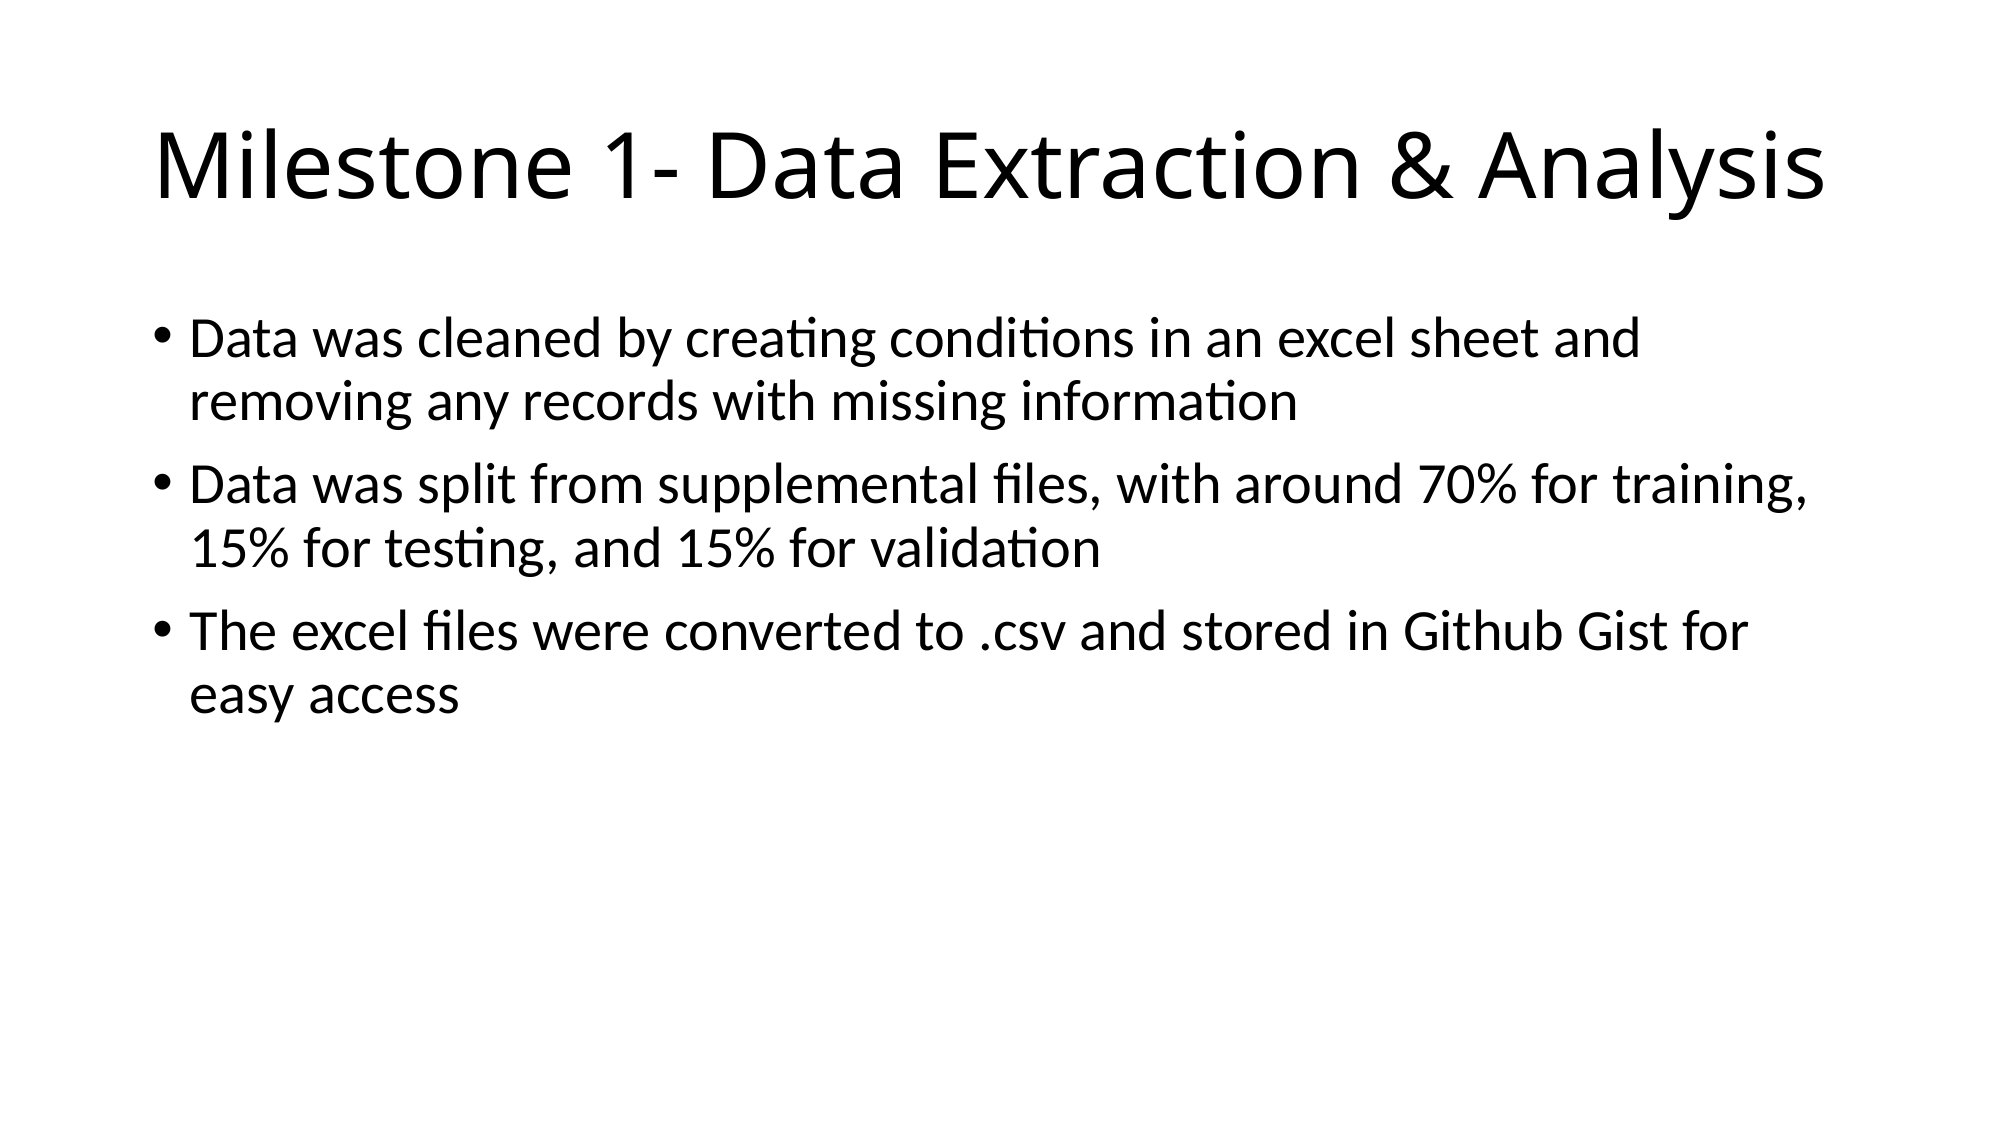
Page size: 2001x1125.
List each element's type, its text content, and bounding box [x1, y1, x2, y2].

list Data was cleaned by creating conditions in an excel sheet and removing any records with missing information Data was split from supplemental files, with around 70% for training, 15% for testing, and 15% for validation The excel files were converted to .csv and stored in Github Gist for easy access [137, 299, 1863, 1014]
title Milestone 1- Data Extraction & Analysis [137, 59, 1863, 278]
